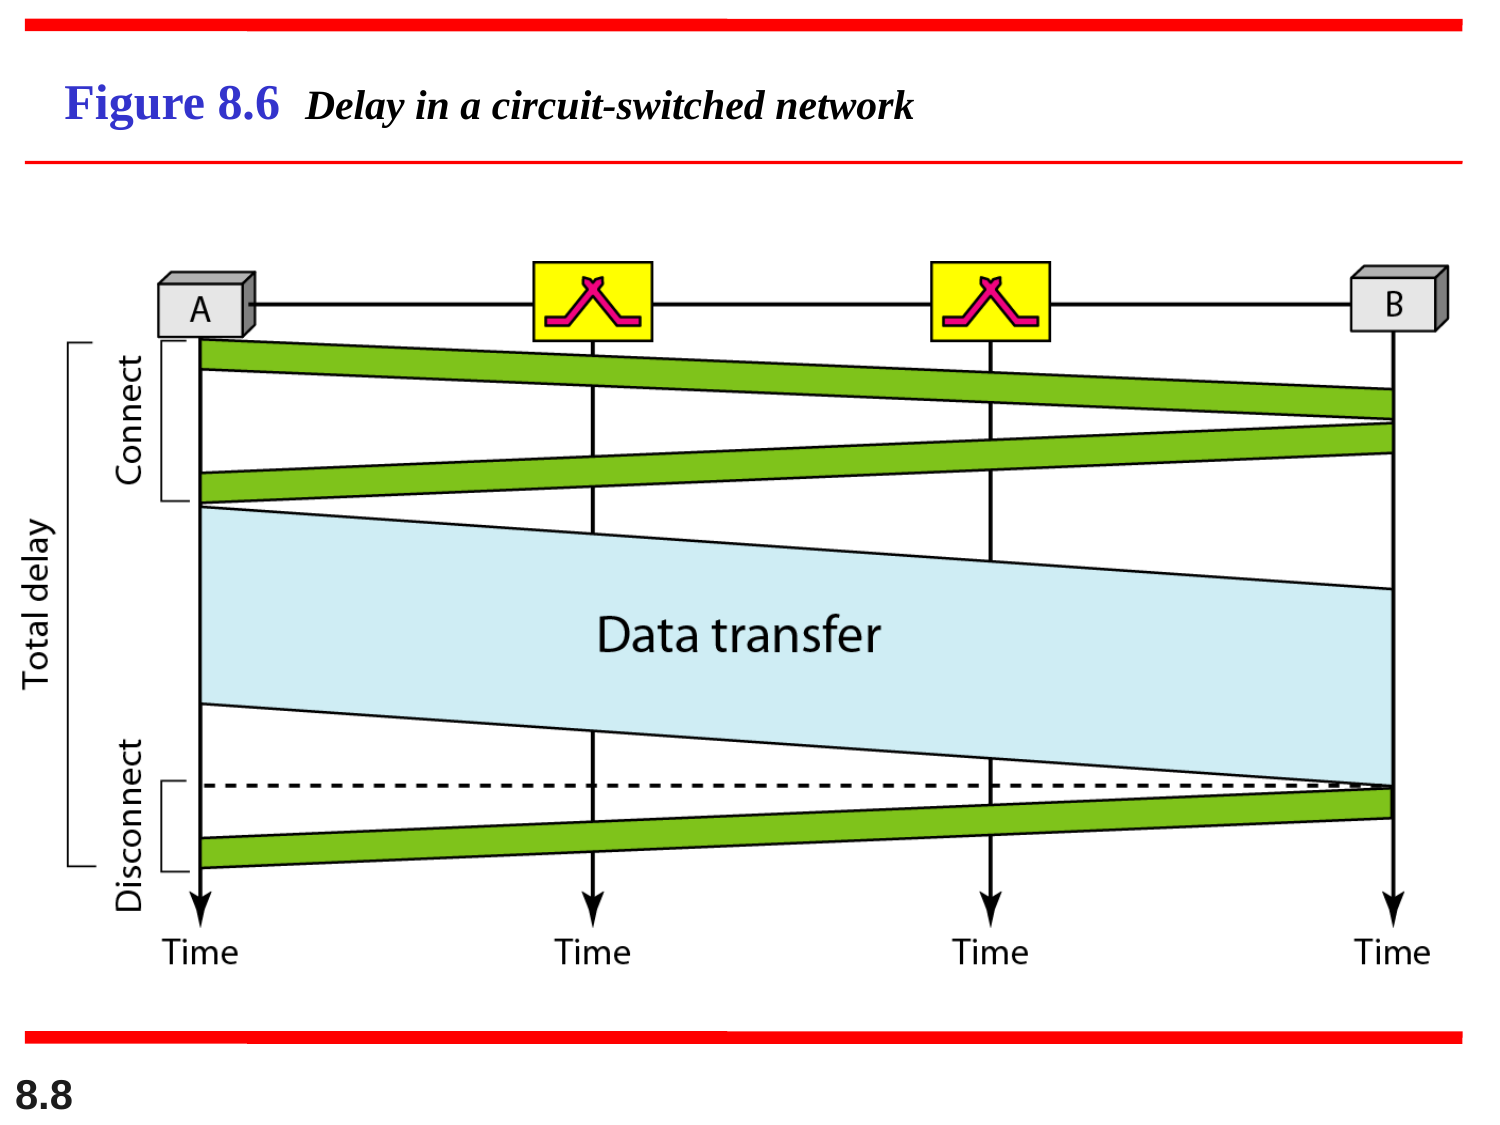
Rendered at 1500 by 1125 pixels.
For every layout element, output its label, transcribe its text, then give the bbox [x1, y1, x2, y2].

slide_number 8.8 [0, 1050, 313, 1125]
picture [17, 261, 1450, 975]
text_box Figure 8.6 Delay in a circuit-switched network [49, 62, 930, 138]
